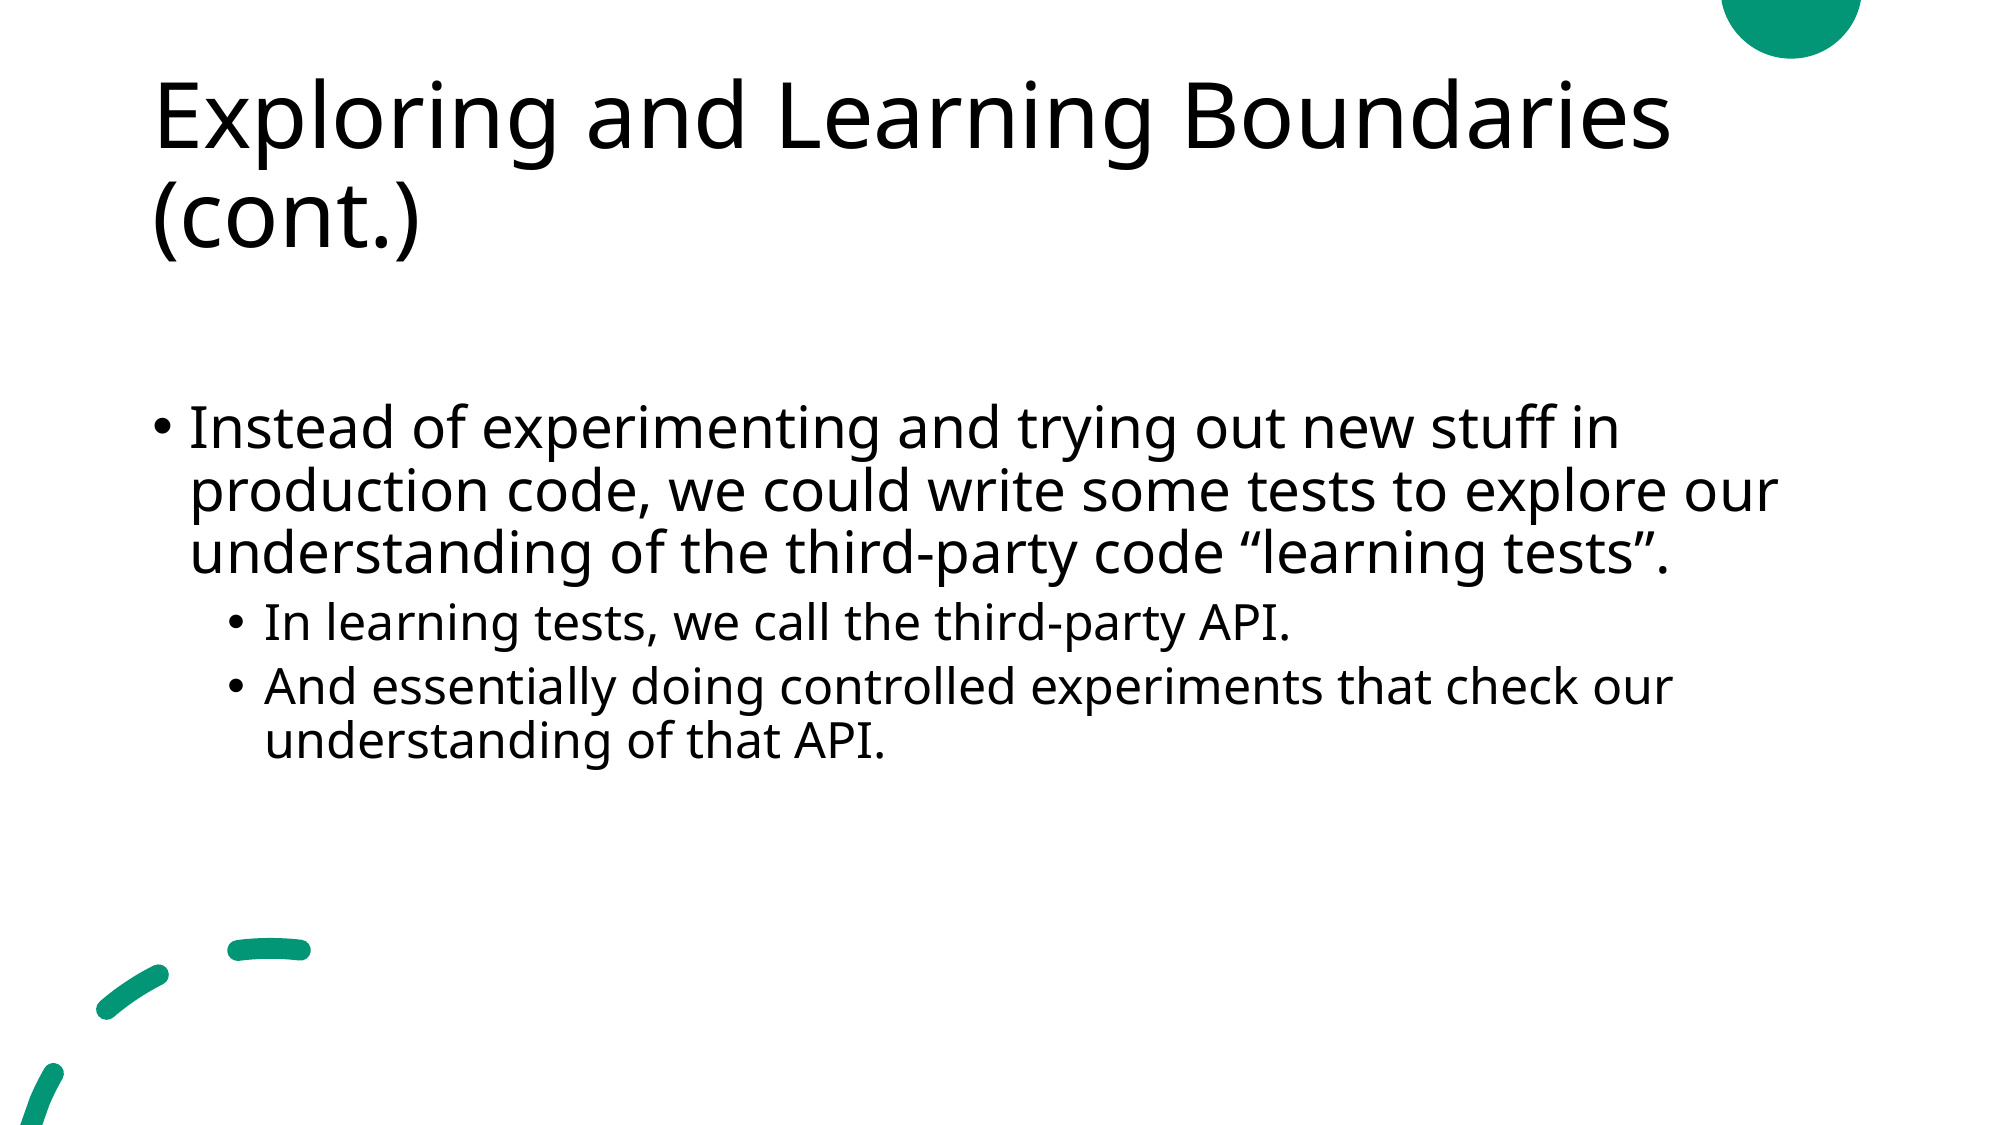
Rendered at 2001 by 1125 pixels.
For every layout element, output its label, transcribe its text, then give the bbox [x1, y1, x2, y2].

title Exploring and Learning Boundaries (cont.) [137, 59, 1863, 278]
list Instead of experimenting and trying out new stuff in production code, we could write some tests to explore our understanding of the third-party code “learning tests”. In learning tests, we call the third-party API. And essentially doing controlled experiments that check our understanding of that API. [137, 299, 1863, 933]
